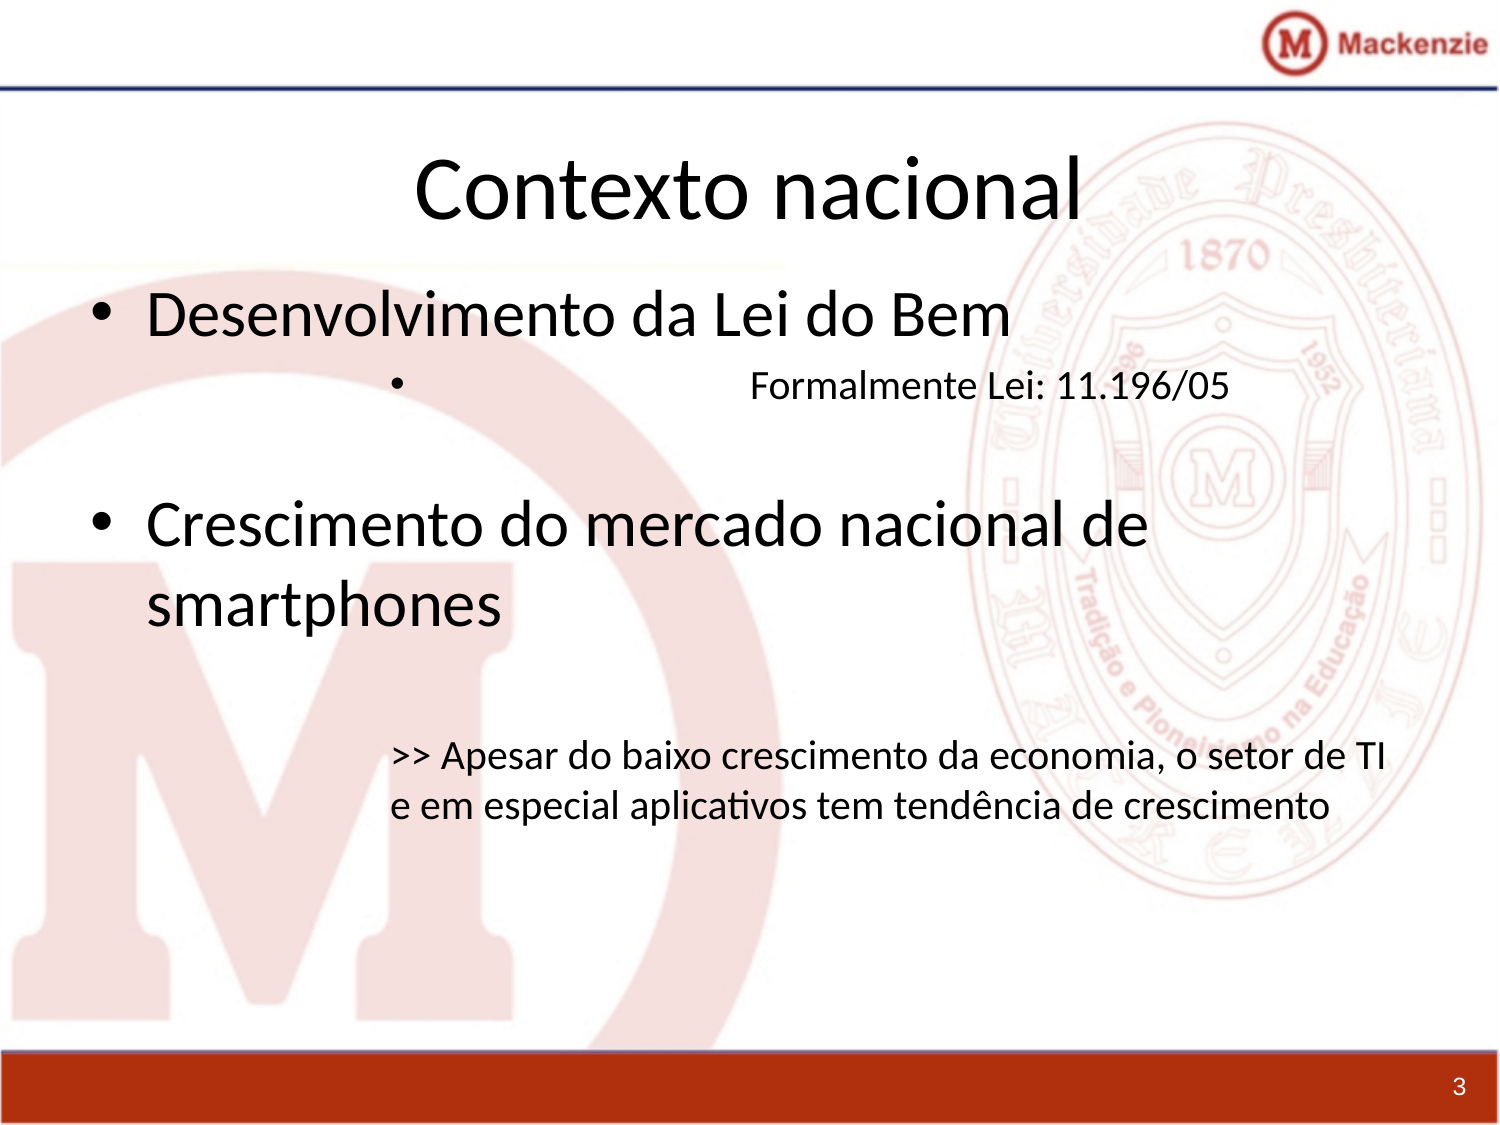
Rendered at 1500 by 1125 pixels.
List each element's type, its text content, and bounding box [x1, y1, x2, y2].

slide_number 3 [1368, 1055, 1482, 1116]
list Desenvolvimento da Lei do Bem Formalmente Lei: 11.196/05 Crescimento do mercado nacional de smartphones >> Apesar do baixo crescimento da economia, o setor de TI e em especial aplicativos tem tendência de crescimento [75, 262, 1425, 1005]
title Contexto nacional [75, 88, 1425, 262]
picture [0, 0, 1499, 1125]
